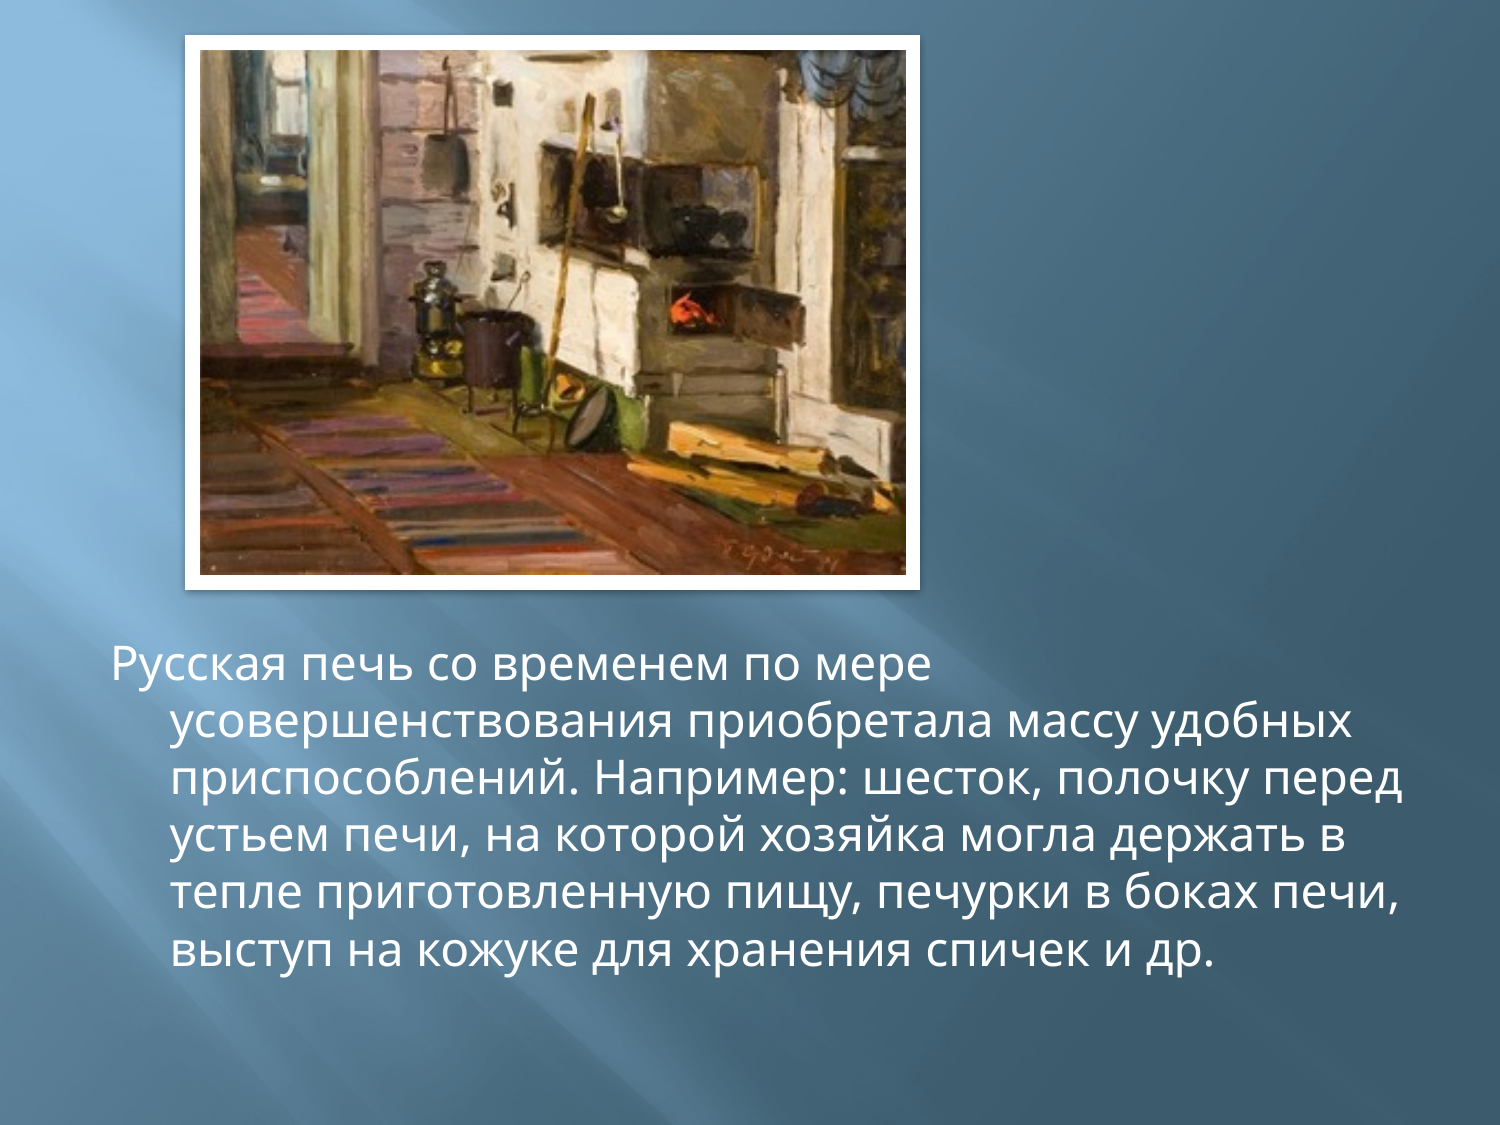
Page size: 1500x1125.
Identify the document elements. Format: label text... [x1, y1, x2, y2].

picture [199, 49, 907, 576]
list Русская печь со временем по мере усовершенствования приобретала массу удобных приспособлений. Например: шесток, полочку перед устьем печи, на которой хозяйка могла держать в тепле приготовленную пищу, печурки в боках печи, выступ на кожуке для хранения спичек и др. [75, 624, 1425, 1035]
